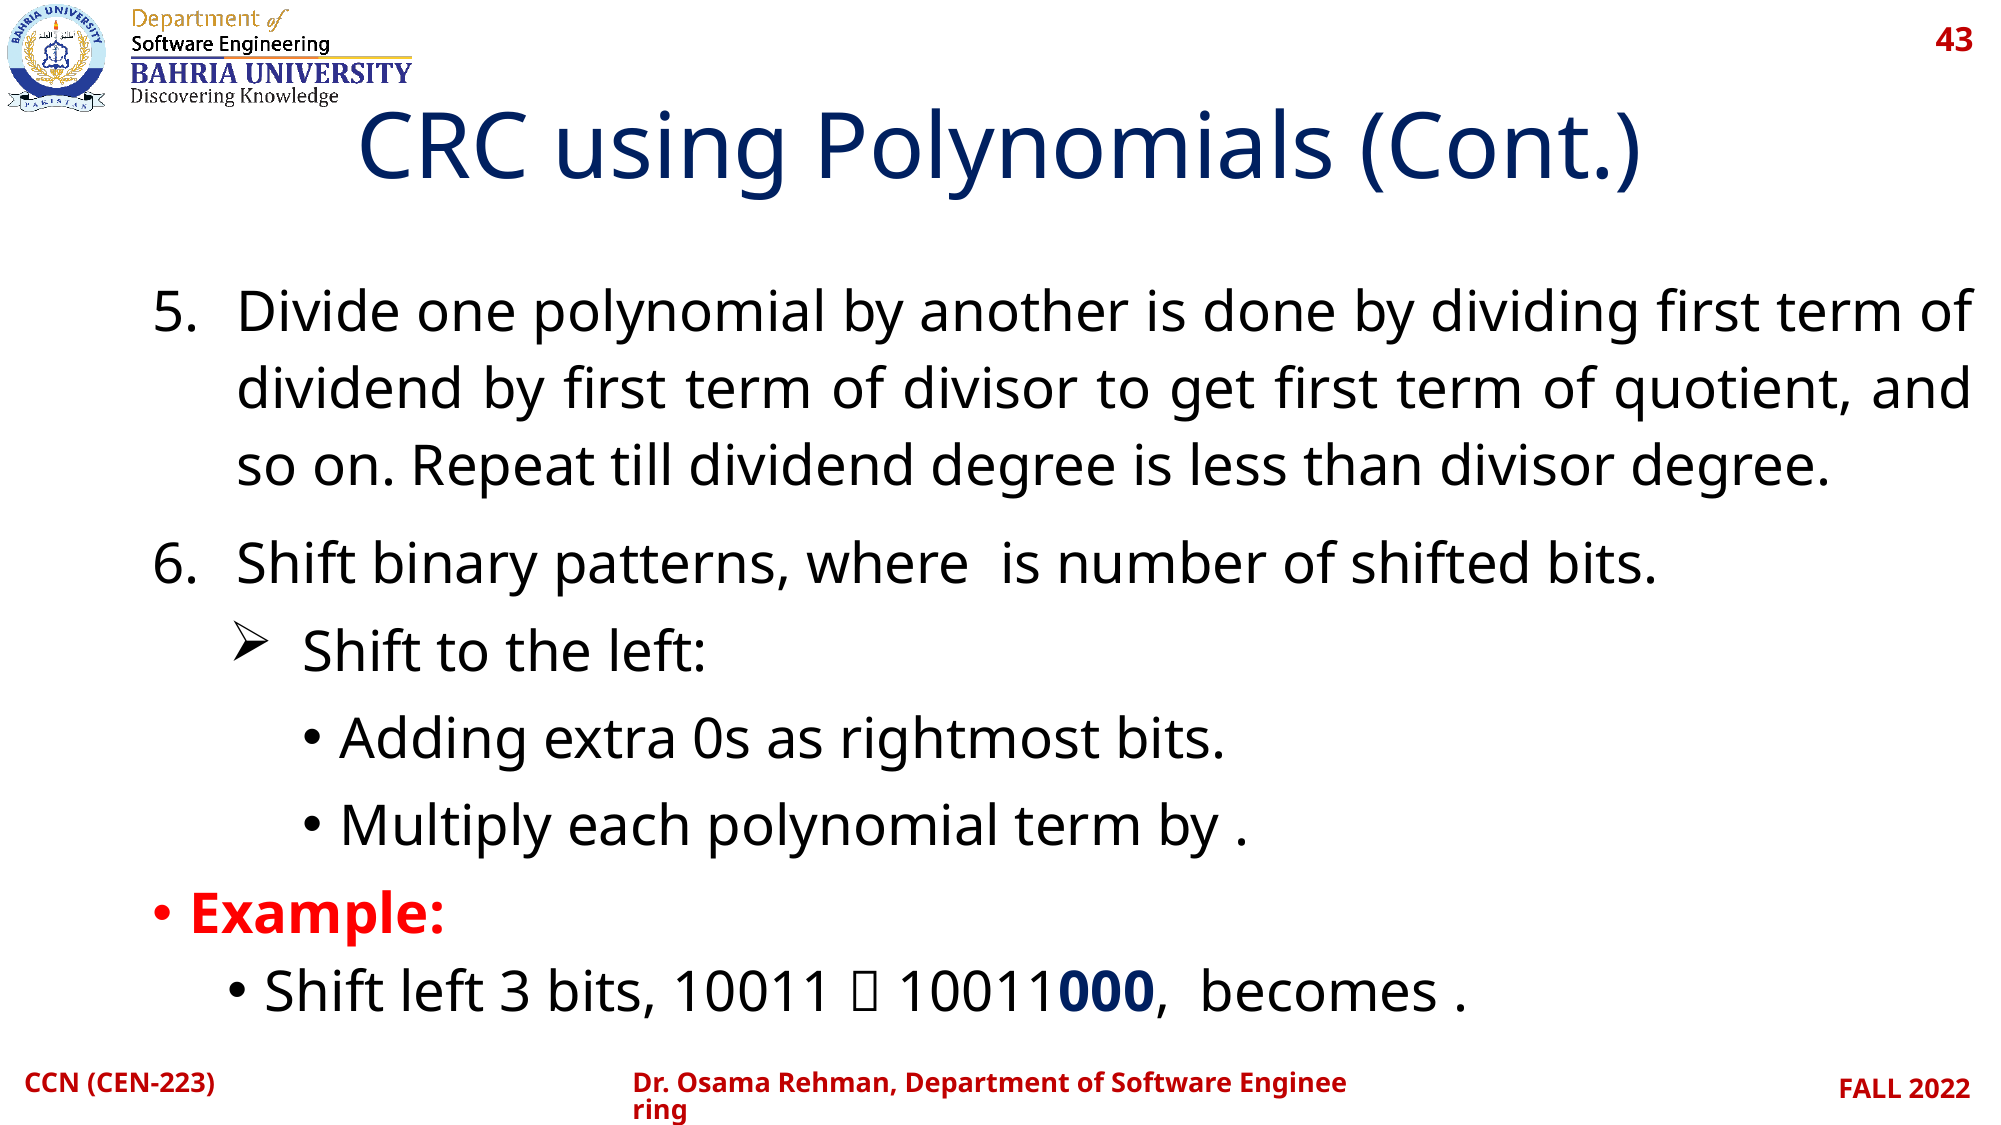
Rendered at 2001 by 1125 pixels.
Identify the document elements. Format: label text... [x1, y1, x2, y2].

slide_number CCN (CEN-223) [9, 1057, 617, 1118]
title CRC using Polynomials (Cont.) [137, 59, 1863, 237]
footer Dr. Osama Rehman, Department of Software Engineering [617, 1057, 1370, 1118]
slide_number 43 [1538, 10, 1989, 71]
picture [1, 1, 416, 120]
